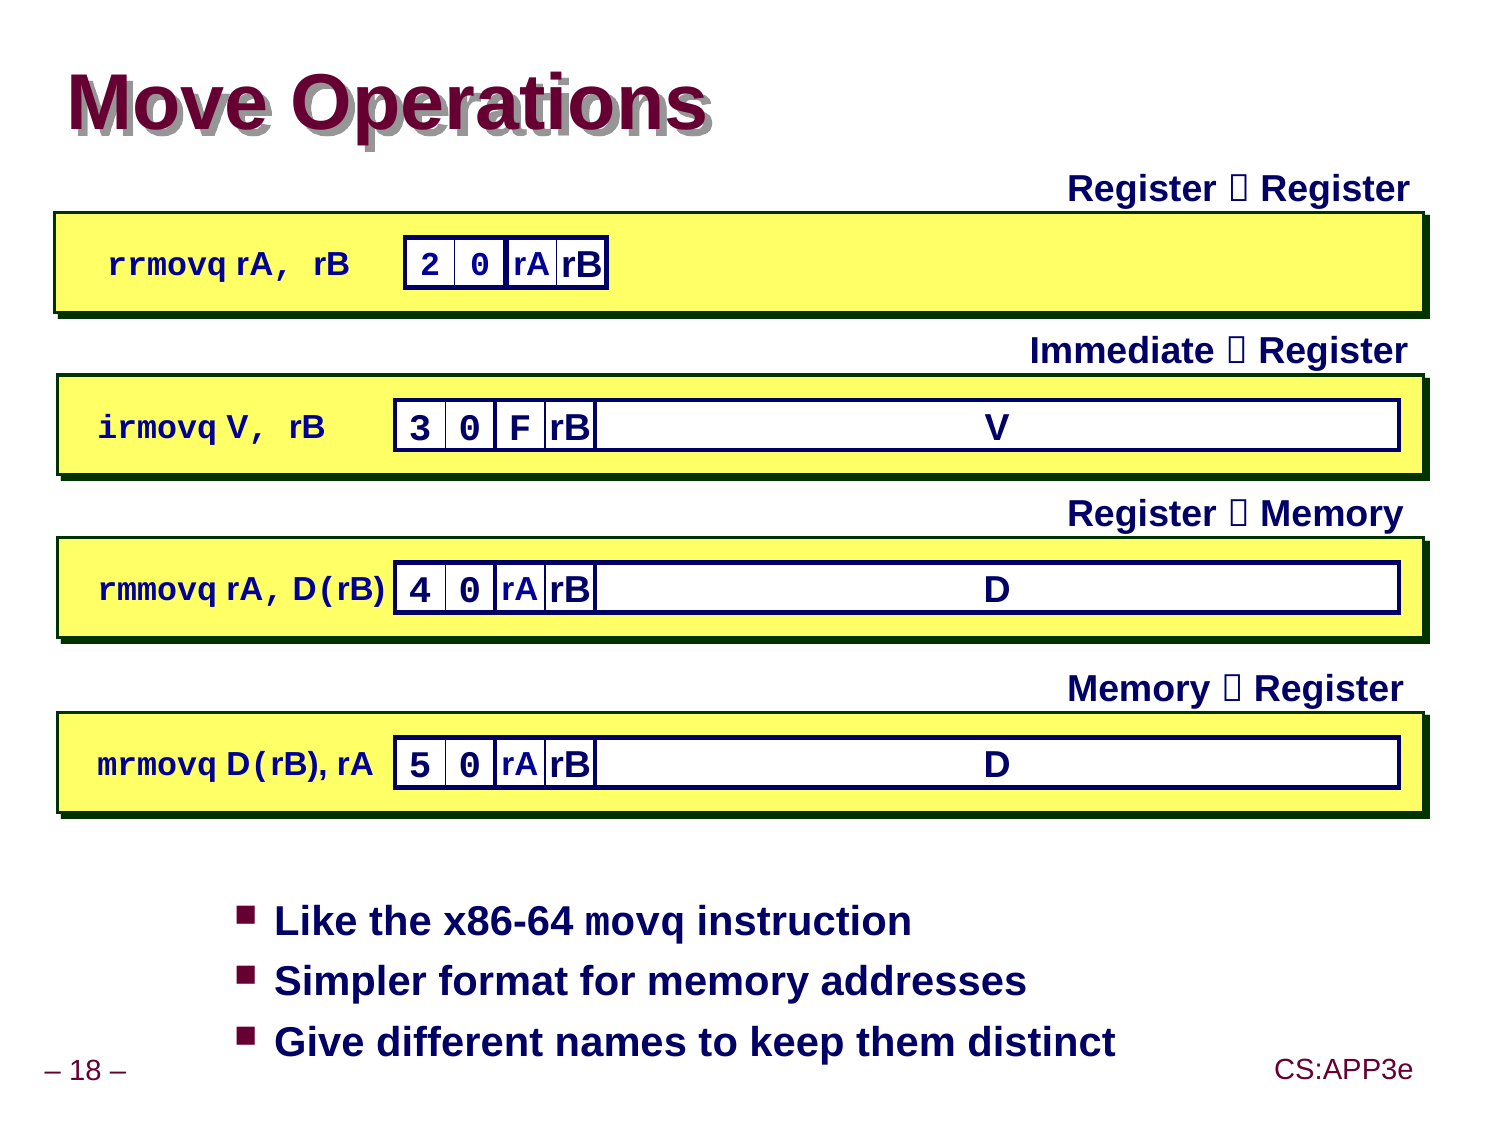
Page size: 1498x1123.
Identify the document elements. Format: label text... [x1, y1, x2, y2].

text_box [57, 712, 1424, 813]
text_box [506, 237, 608, 288]
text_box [394, 562, 492, 613]
text_box D [597, 562, 1399, 613]
text_box V [596, 399, 1399, 450]
text_box D [597, 737, 1399, 788]
text_box irmovq V, rB [82, 399, 393, 450]
title Move Operations [66, 40, 1495, 169]
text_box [496, 399, 596, 451]
text_box mrmovq D(rB), rA [82, 737, 392, 788]
list Like the x86-64 movq instruction Simpler format for memory addresses Give different names to keep them distinct [137, 886, 1401, 1093]
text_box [494, 737, 596, 788]
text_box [394, 399, 496, 451]
text_box Immediate  Register [1022, 323, 1416, 380]
text_box rmmovq rA, D(rB) [82, 562, 392, 613]
text_box [57, 537, 1424, 638]
text_box [54, 212, 1424, 313]
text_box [394, 737, 492, 788]
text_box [494, 562, 596, 613]
text_box Register  Register [1059, 161, 1418, 217]
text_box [404, 237, 504, 288]
text_box [57, 375, 1424, 475]
text_box Memory  Register [1059, 661, 1412, 717]
text_box Register  Memory [1059, 486, 1412, 542]
text_box rrmovq rA, rB [92, 237, 402, 288]
